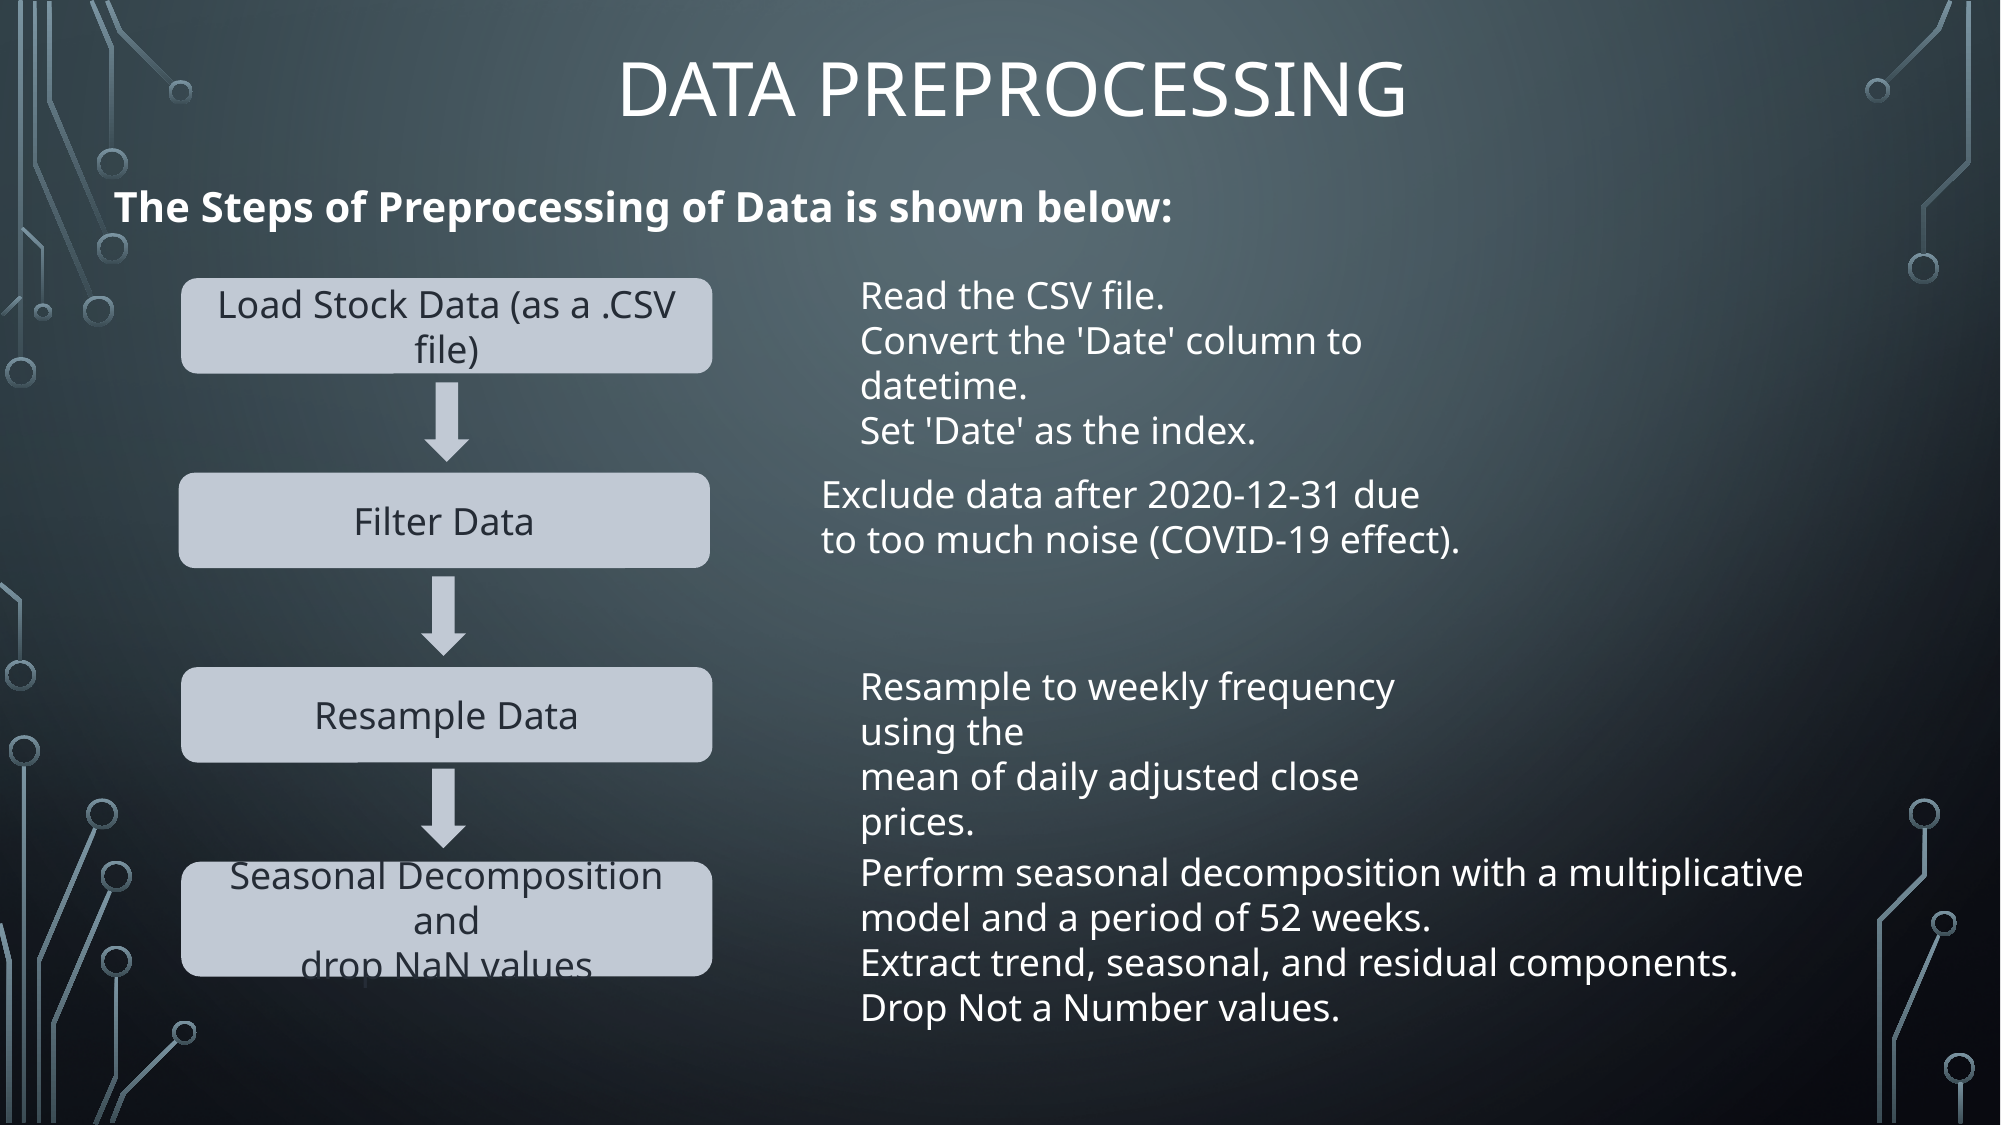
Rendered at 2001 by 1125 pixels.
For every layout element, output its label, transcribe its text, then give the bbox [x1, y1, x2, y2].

text_box Seasonal Decomposition and drop NaN values [179, 860, 714, 978]
text_box Filter Data [177, 471, 712, 570]
text_box [423, 381, 471, 463]
text_box The Steps of Preprocessing of Data is shown below: [99, 173, 1189, 239]
text_box Perform seasonal decomposition with a multiplicative model and a period of 52 weeks. Extract trend, seasonal, and residual components. Drop Not a Number values. [845, 841, 1845, 1037]
text_box [419, 575, 468, 657]
text_box Read the CSV file. Convert the 'Date' column to datetime. Set 'Date' as the index. [844, 265, 1464, 460]
text_box Resample to weekly frequency using the mean of daily adjusted close prices. [844, 655, 1478, 851]
text_box Exclude data after 2020-12-31 due to too much noise (COVID-19 effect). [806, 463, 1477, 569]
text_box [419, 767, 468, 850]
text_box Resample Data [179, 665, 714, 764]
title data preprocessing [370, 32, 1656, 152]
text_box Load Stock Data (as a .CSV file) [179, 276, 714, 375]
